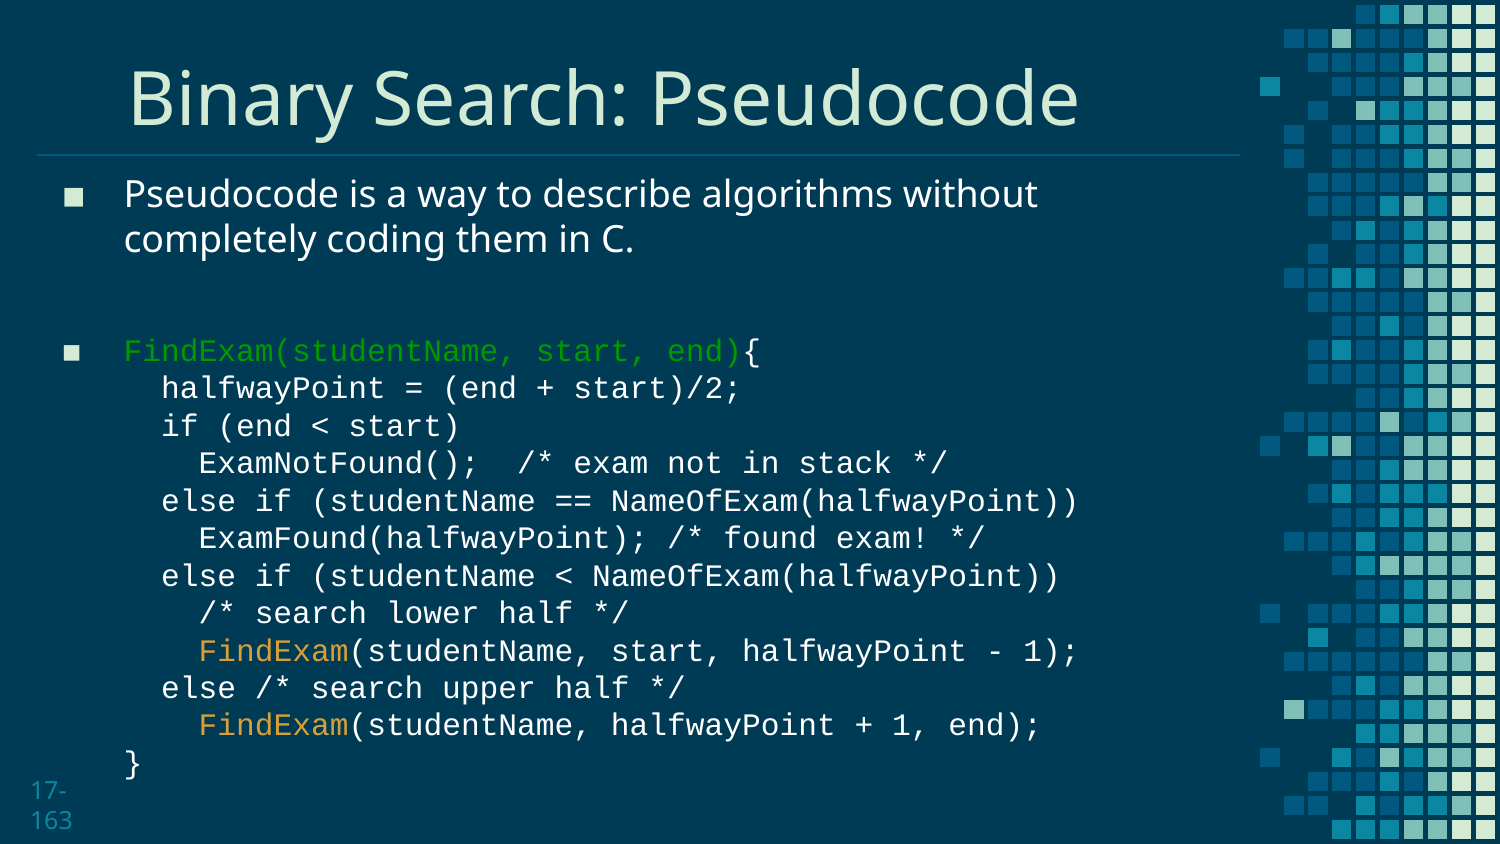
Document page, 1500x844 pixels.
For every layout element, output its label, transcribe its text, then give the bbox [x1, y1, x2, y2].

list Pseudocode is a way to describe algorithms without completely coding them in C. FindExam(studentName, start, end){ halfwayPoint = (end + start)/2; if (end < start) ExamNotFound(); /* exam not in stack */ else if (studentName == NameOfExam(halfwayPoint)) ExamFound(halfwayPoint); /* found exam! */ else if (studentName < NameOfExam(halfwayPoint)) /* search lower half */ FindExam(studentName, start, halfwayPoint - 1); else /* search upper half */ FindExam(studentName, halfwayPoint + 1, end); } [33, 155, 1232, 751]
title Binary Search: Pseudocode [112, 14, 1222, 155]
picture [127, 751, 138, 778]
slide_number 17-163 [15, 774, 105, 839]
